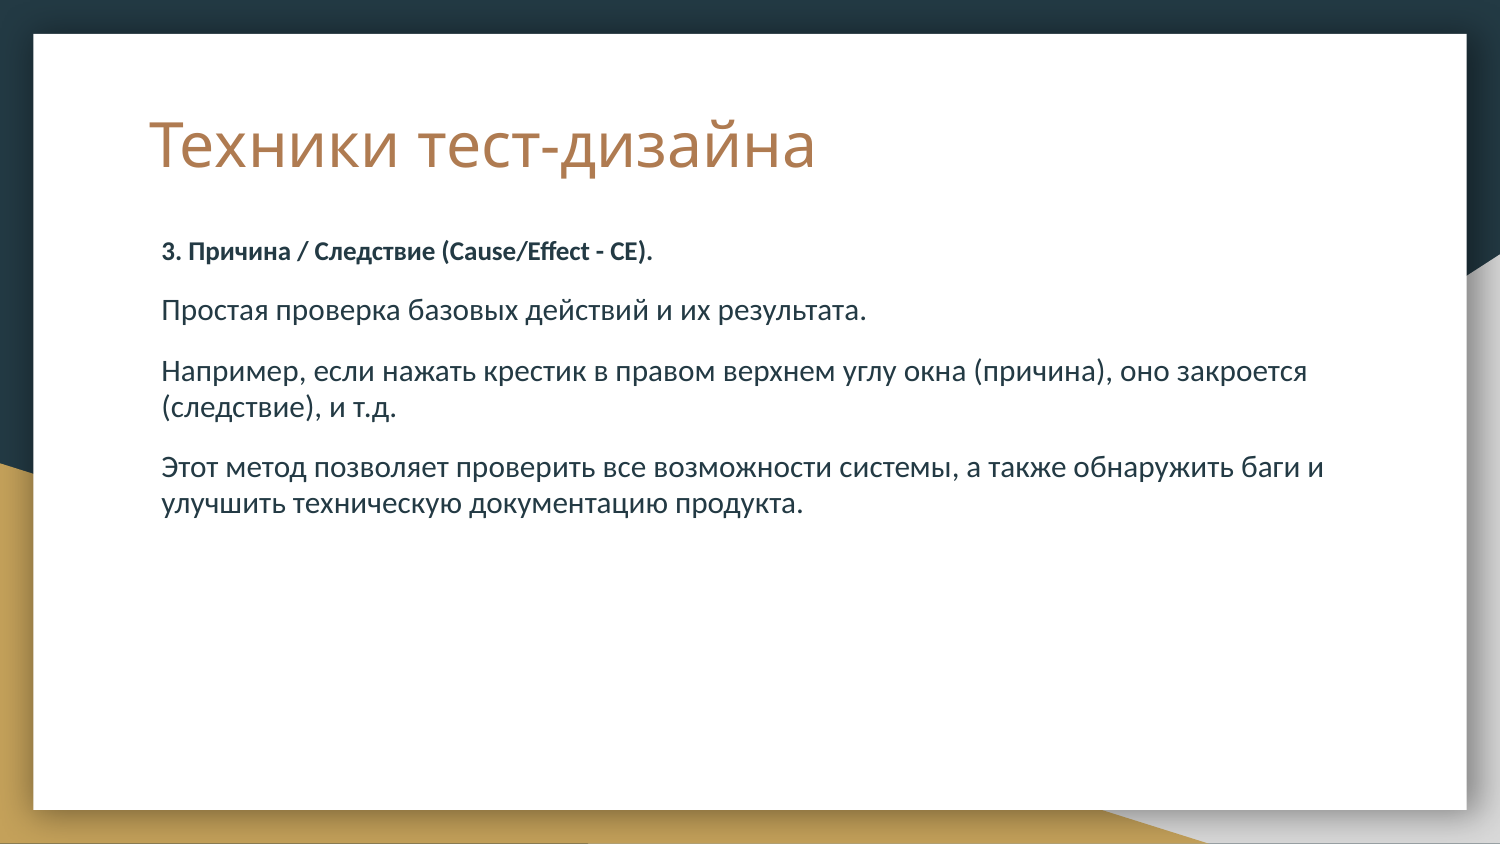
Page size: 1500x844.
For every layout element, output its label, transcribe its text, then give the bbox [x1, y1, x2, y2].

list 3. Причина / Следствие (Cause/Effect - CE). Простая проверка базовых действий и их результата. Например, если нажать крестик в правом верхнем углу окна (причина), оно закроется (следствие), и т.д. Этот метод позволяет проверить все возможности системы, а также обнаружить баги и улучшить техническую документацию продукта. [146, 221, 1378, 623]
title Техники тест-дизайна [134, 85, 1366, 243]
